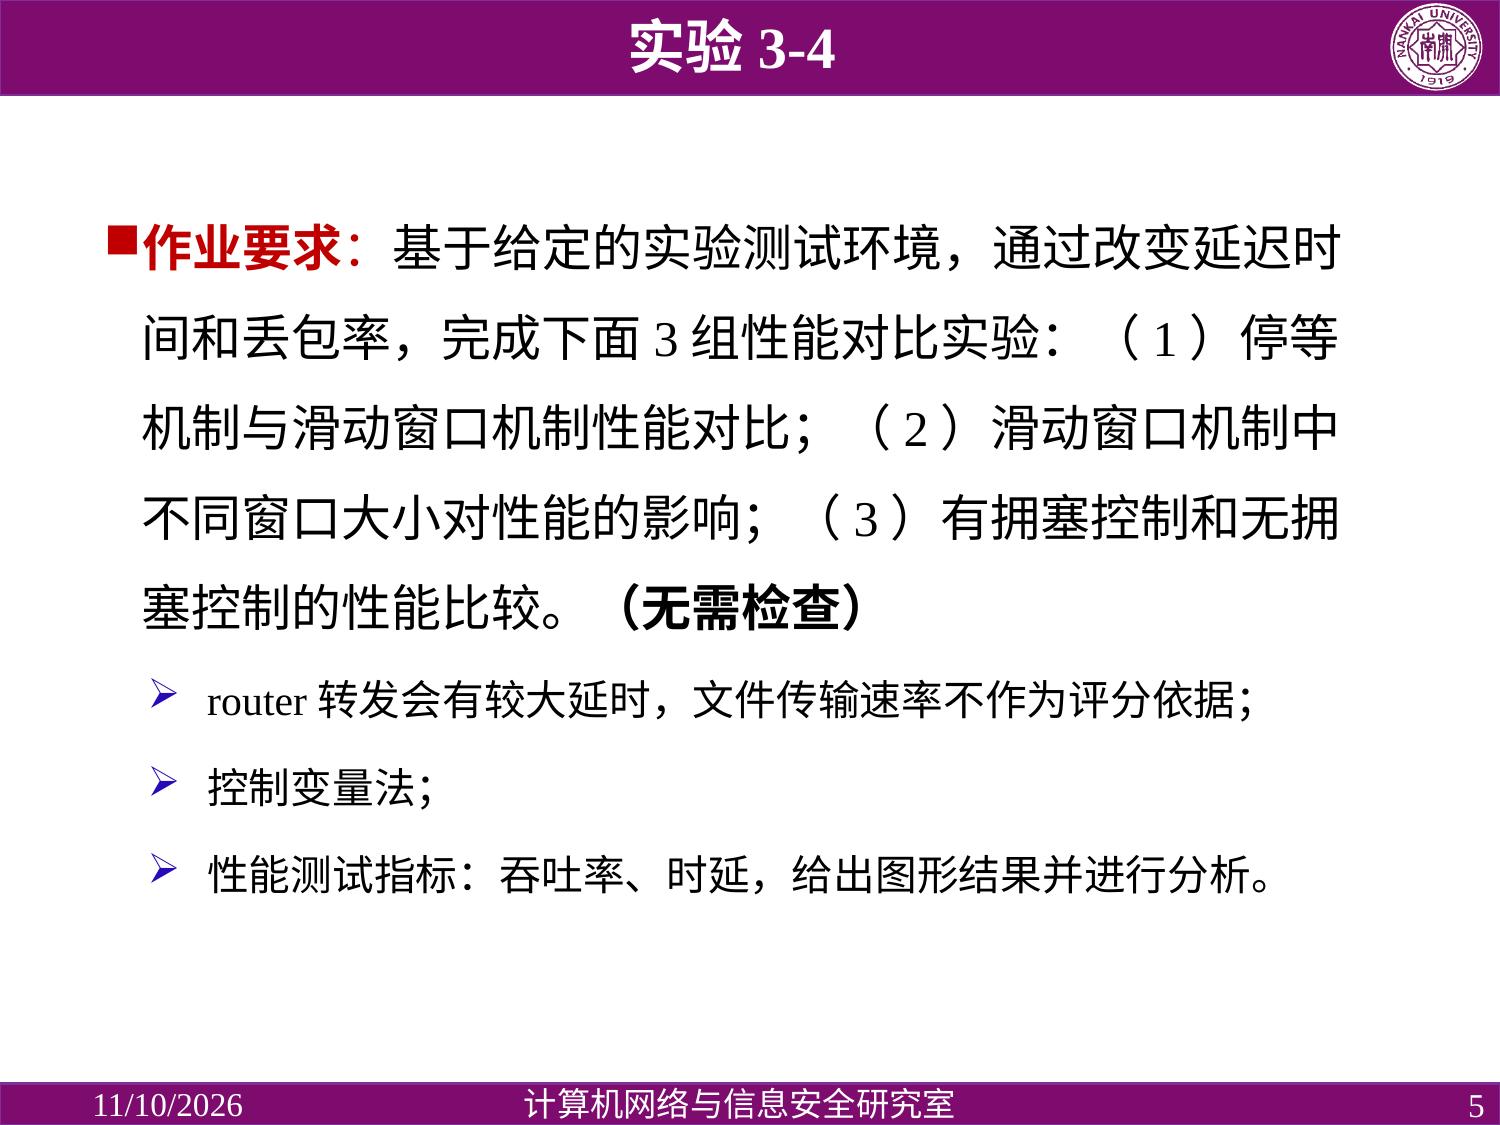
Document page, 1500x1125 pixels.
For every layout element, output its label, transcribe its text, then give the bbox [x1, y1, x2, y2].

title 实验3-4 [373, 5, 1090, 94]
picture [1391, 4, 1482, 90]
text_box 作业要求：基于给定的实验测试环境，通过改变延迟时间和丢包率，完成下面3组性能对比实验：（1）停等机制与滑动窗口机制性能对比；（2）滑动窗口机制中不同窗口大小对性能的影响；（3）有拥塞控制和无拥塞控制的性能比较。（无需检查） router转发会有较大延时，文件传输速率不作为评分依据； 控制变量法； 性能测试指标：吞吐率、时延，给出图形结果并进行分析。 [88, 178, 1375, 987]
